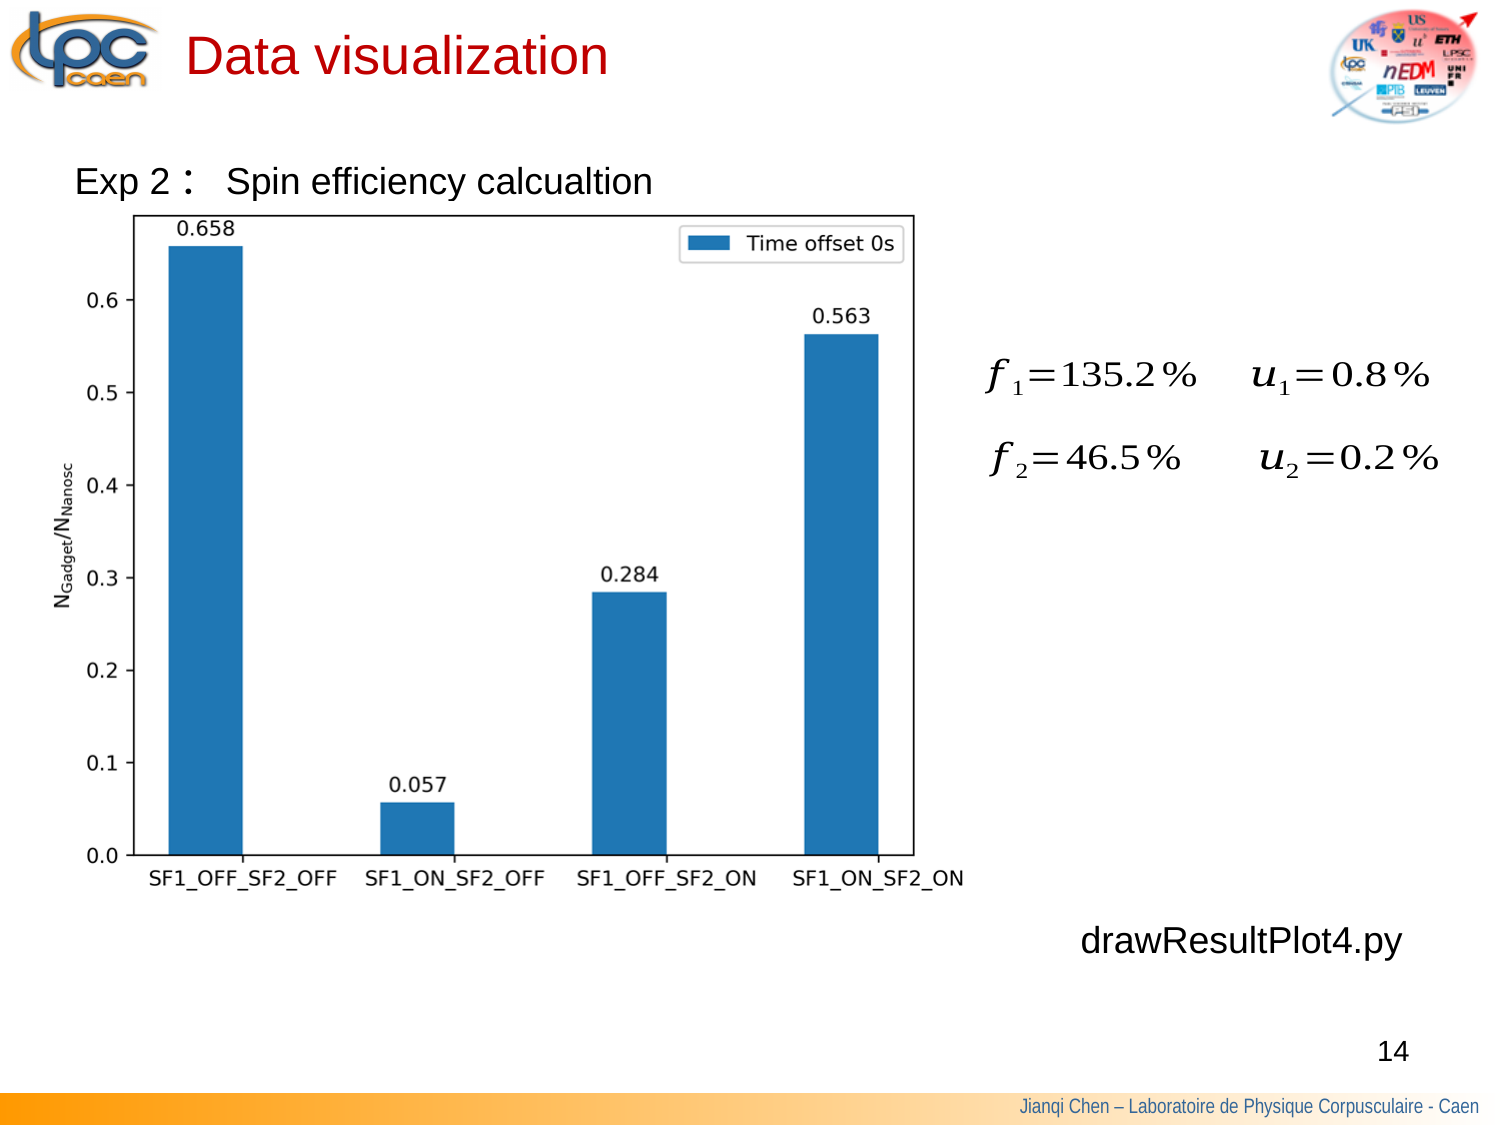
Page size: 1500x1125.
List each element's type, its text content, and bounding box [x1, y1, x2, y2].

text_box Exp 2：Spin efficiency calcualtion [59, 149, 669, 200]
text_box drawResultPlot4.py [1065, 908, 1418, 969]
text_box [0, 1093, 1500, 1125]
picture [8, 7, 162, 92]
picture [1326, 7, 1482, 125]
text_box Jianqi Chen – Laboratoire de Physique Corpusculaire - Caen [690, 1084, 1500, 1124]
picture [38, 201, 979, 906]
text_box 14 [1074, 1024, 1425, 1102]
text_box Data visualization [170, 12, 1321, 93]
